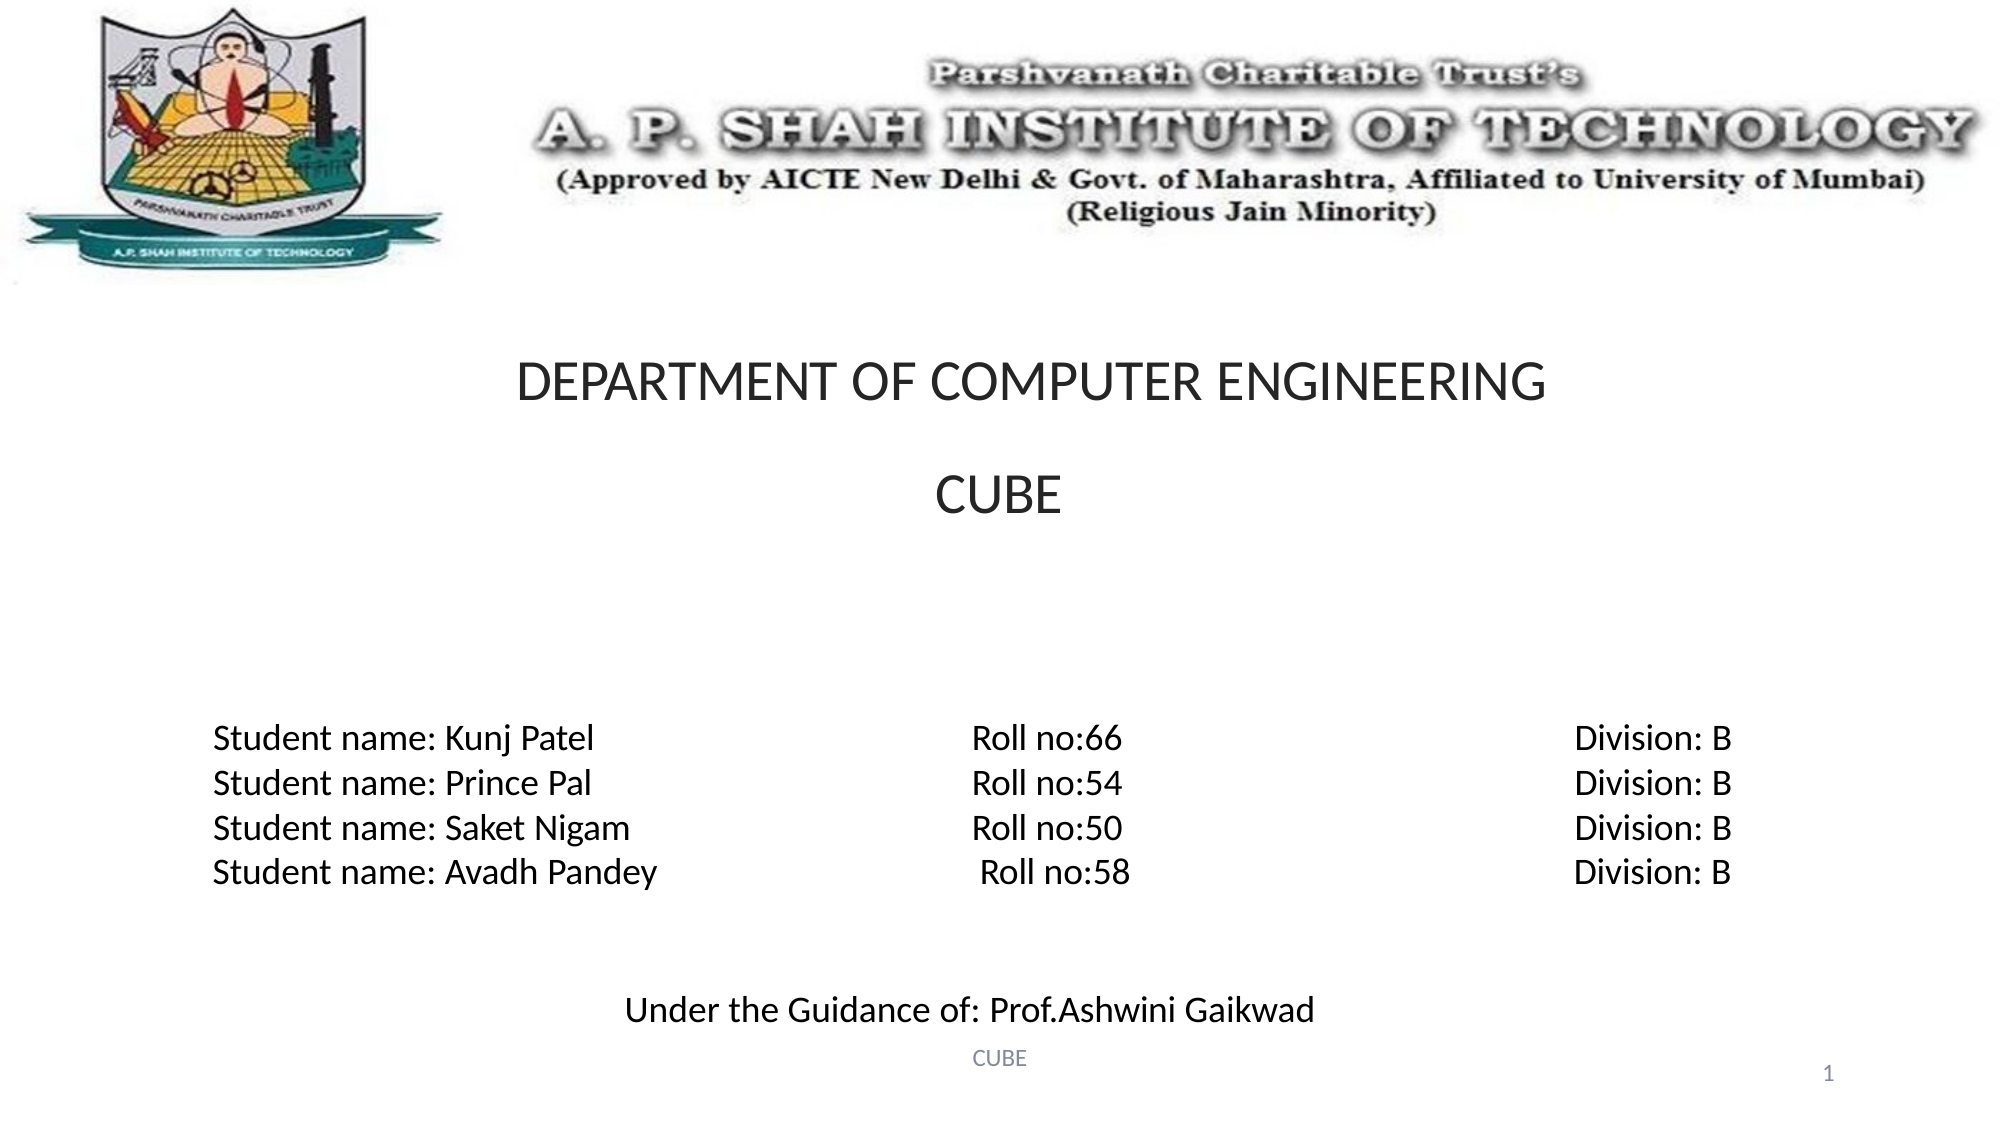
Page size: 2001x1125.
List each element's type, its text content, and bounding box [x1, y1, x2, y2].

table_header Student name: Kunj Patel [208, 724, 816, 765]
table_header Division: B [1352, 724, 1736, 765]
table_cell Roll no:50 [816, 810, 1352, 855]
table_header Roll no:66 [816, 724, 1352, 765]
picture [0, 0, 2000, 285]
table_cell Roll no:58 [816, 855, 1352, 896]
table_cell Student name: Prince Pal [208, 765, 816, 810]
table_cell Roll no:54 [816, 765, 1352, 810]
table_cell Division: B [1352, 765, 1736, 810]
table_cell Student name: Saket Nigam [208, 810, 816, 855]
title DEPARTMENT OF COMPUTER ENGINEERING [440, 339, 1560, 530]
footer CUBE [970, 1045, 1030, 1125]
table_cell Student name: Avadh Pandey [208, 855, 816, 896]
table_cell Division: B [1352, 855, 1736, 896]
text_box CUBE [933, 453, 1067, 526]
slide_number 10 [1815, 1060, 1854, 1125]
text_box Under the Guidance of: Prof.Ashwini Gaikwad [622, 982, 1323, 1030]
table_cell Division: B [1352, 810, 1736, 855]
